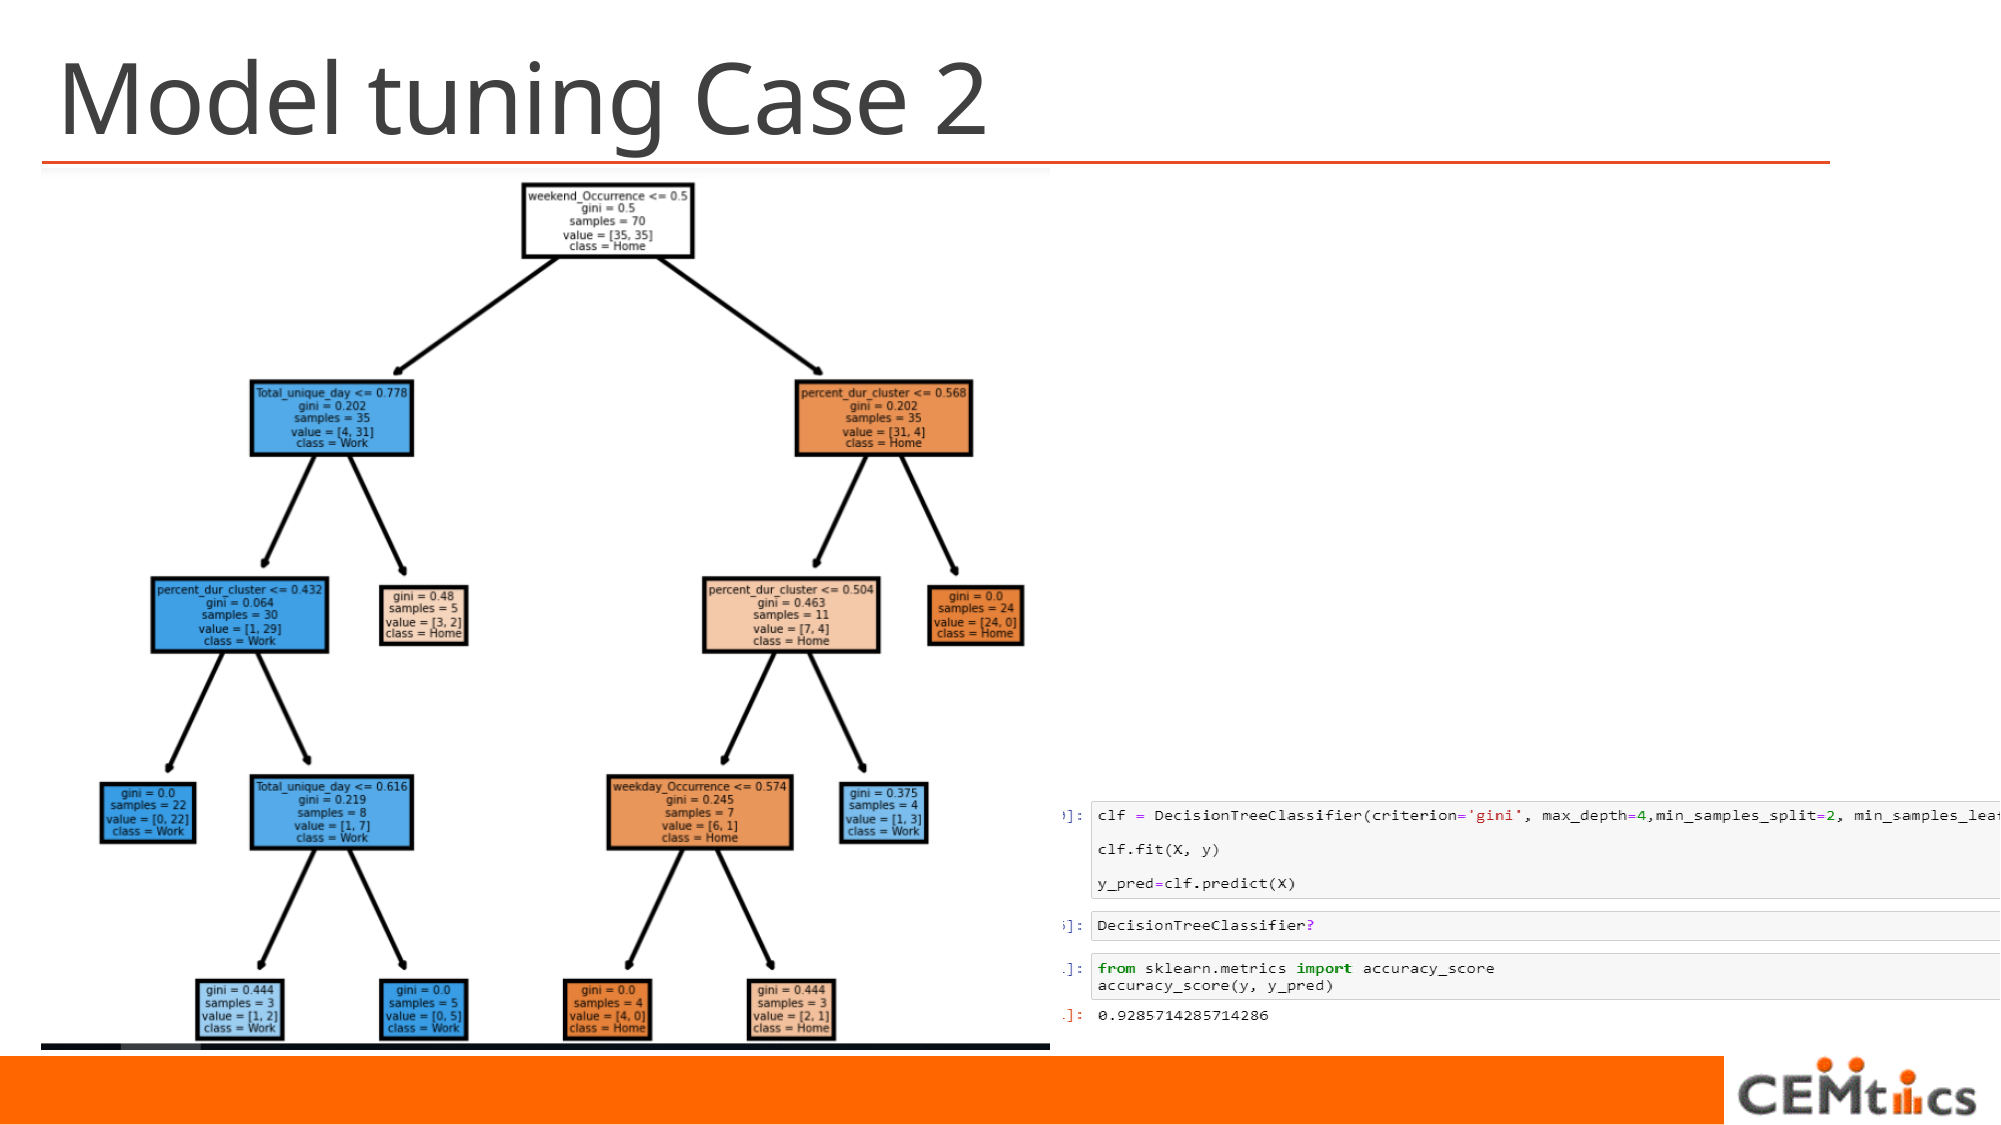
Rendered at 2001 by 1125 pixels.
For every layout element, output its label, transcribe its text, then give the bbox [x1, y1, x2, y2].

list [41, 167, 1050, 1050]
picture [1736, 1053, 1980, 1121]
picture [1063, 794, 2000, 1033]
title Model tuning Case 2 [41, 46, 1830, 163]
